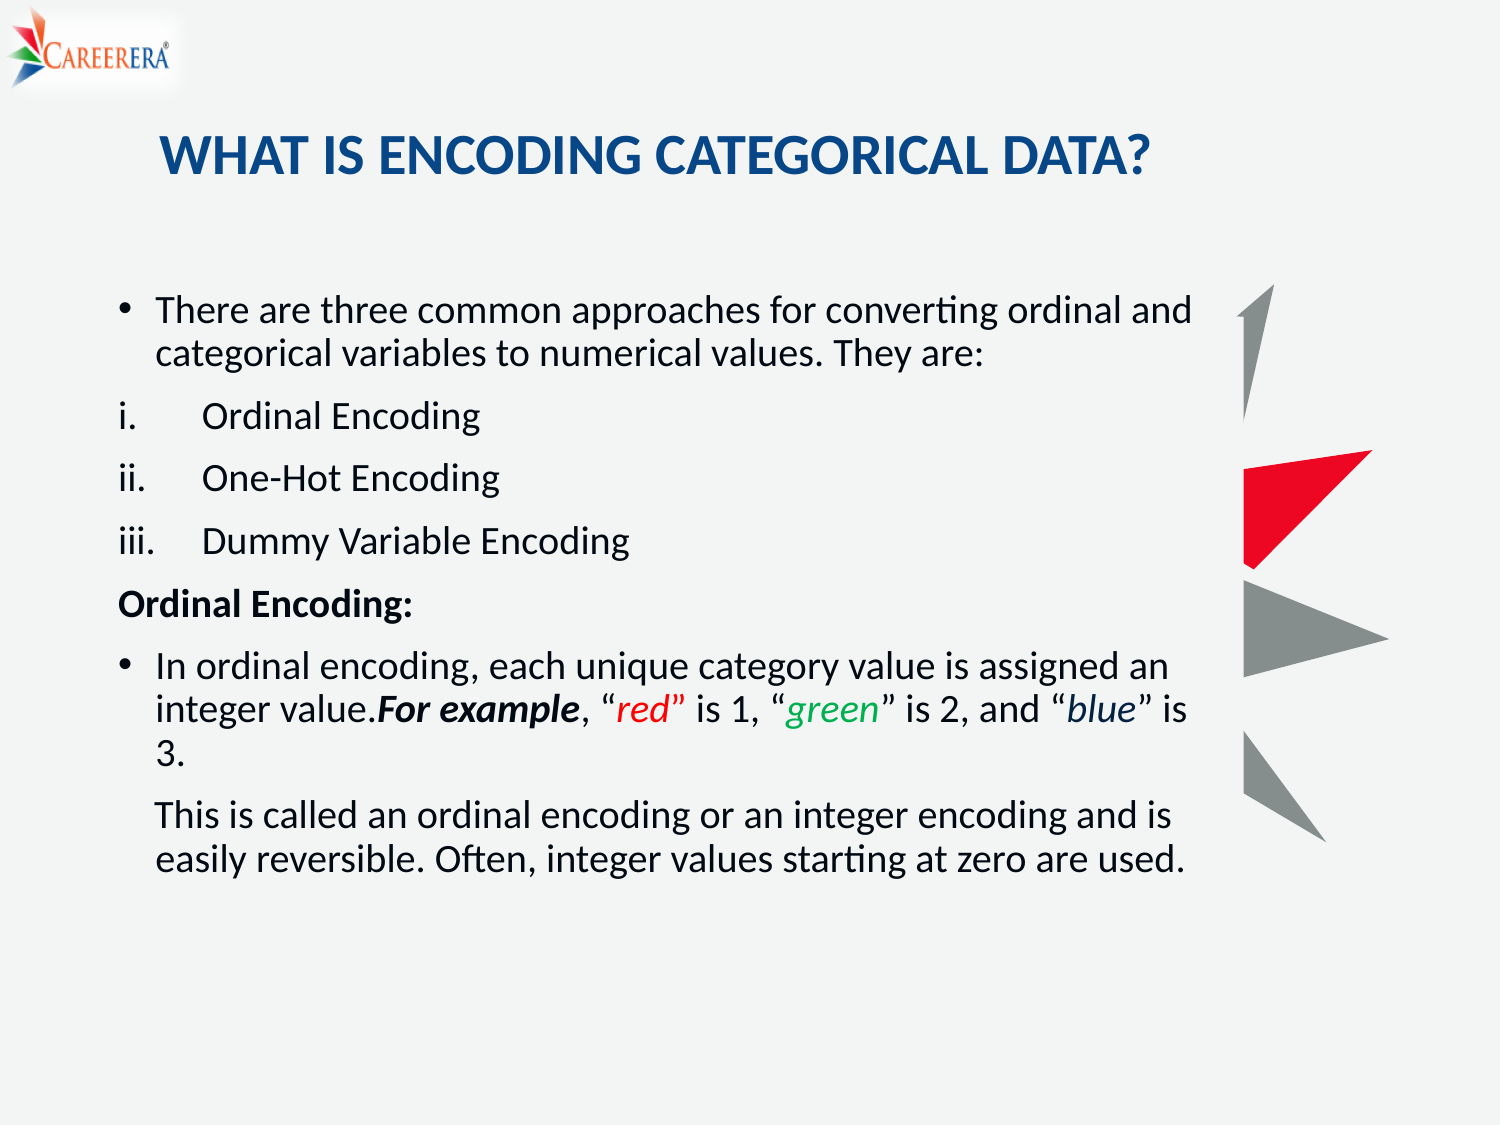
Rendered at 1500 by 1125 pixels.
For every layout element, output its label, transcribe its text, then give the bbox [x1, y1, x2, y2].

title WHAT IS ENCODING CATEGORICAL DATA? [99, 74, 1213, 237]
list There are three common approaches for converting ordinal and categorical variables to numerical values. They are: Ordinal Encoding One-Hot Encoding Dummy Variable Encoding Ordinal Encoding: In ordinal encoding, each unique category value is assigned an integer value.For example, “red” is 1, “green” is 2, and “blue” is 3. This is called an ordinal encoding or an integer encoding and is easily reversible. Often, integer values starting at zero are used. [103, 281, 1216, 926]
picture [0, 0, 196, 108]
